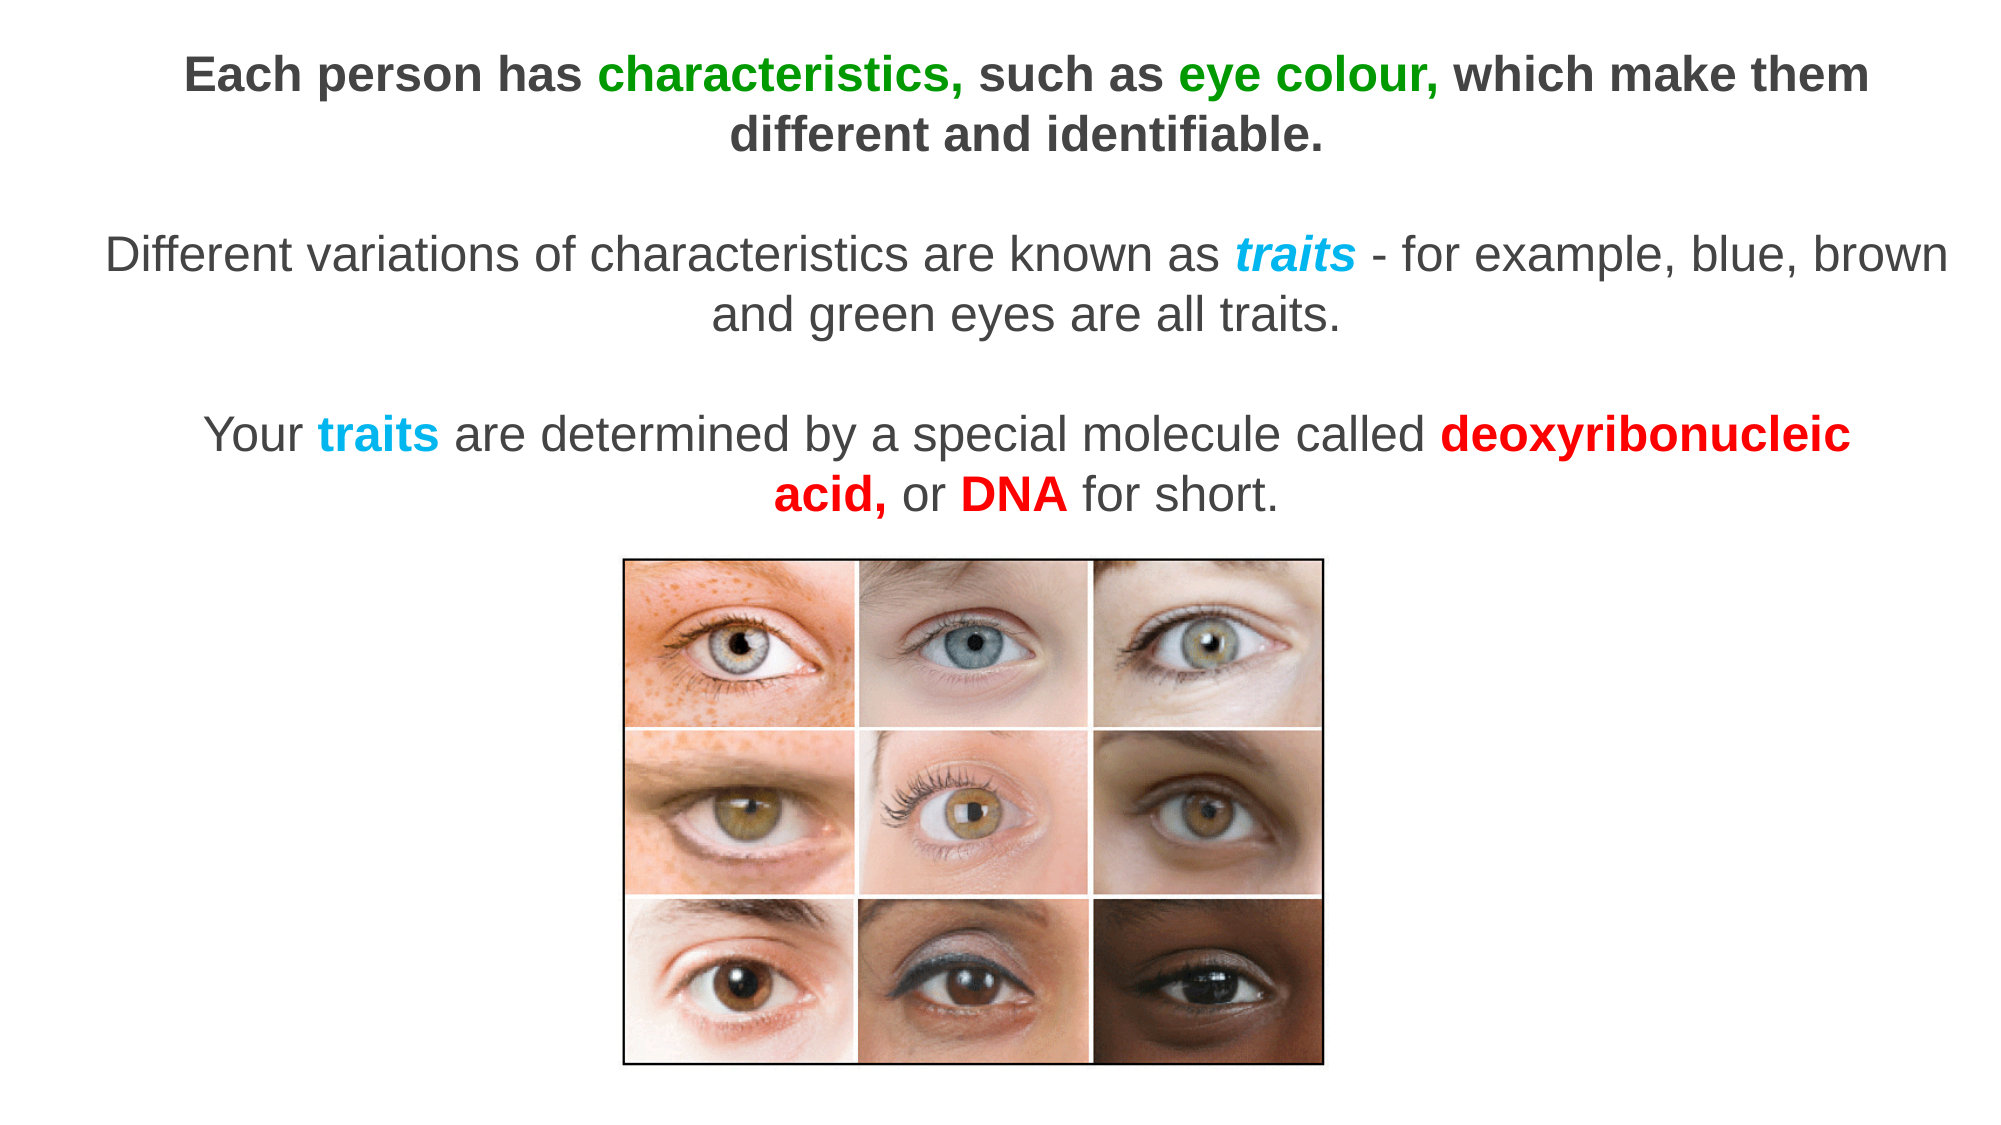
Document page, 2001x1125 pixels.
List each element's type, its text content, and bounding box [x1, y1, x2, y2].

text_box Each person has characteristics, such as eye colour, which make them different and identifiable. Different variations of characteristics are known as traits - for example, blue, brown and green eyes are all traits. Your traits are determined by a special molecule called deoxyribonucleic acid, or DNA for short. [89, 33, 1965, 529]
picture [618, 555, 1329, 1070]
